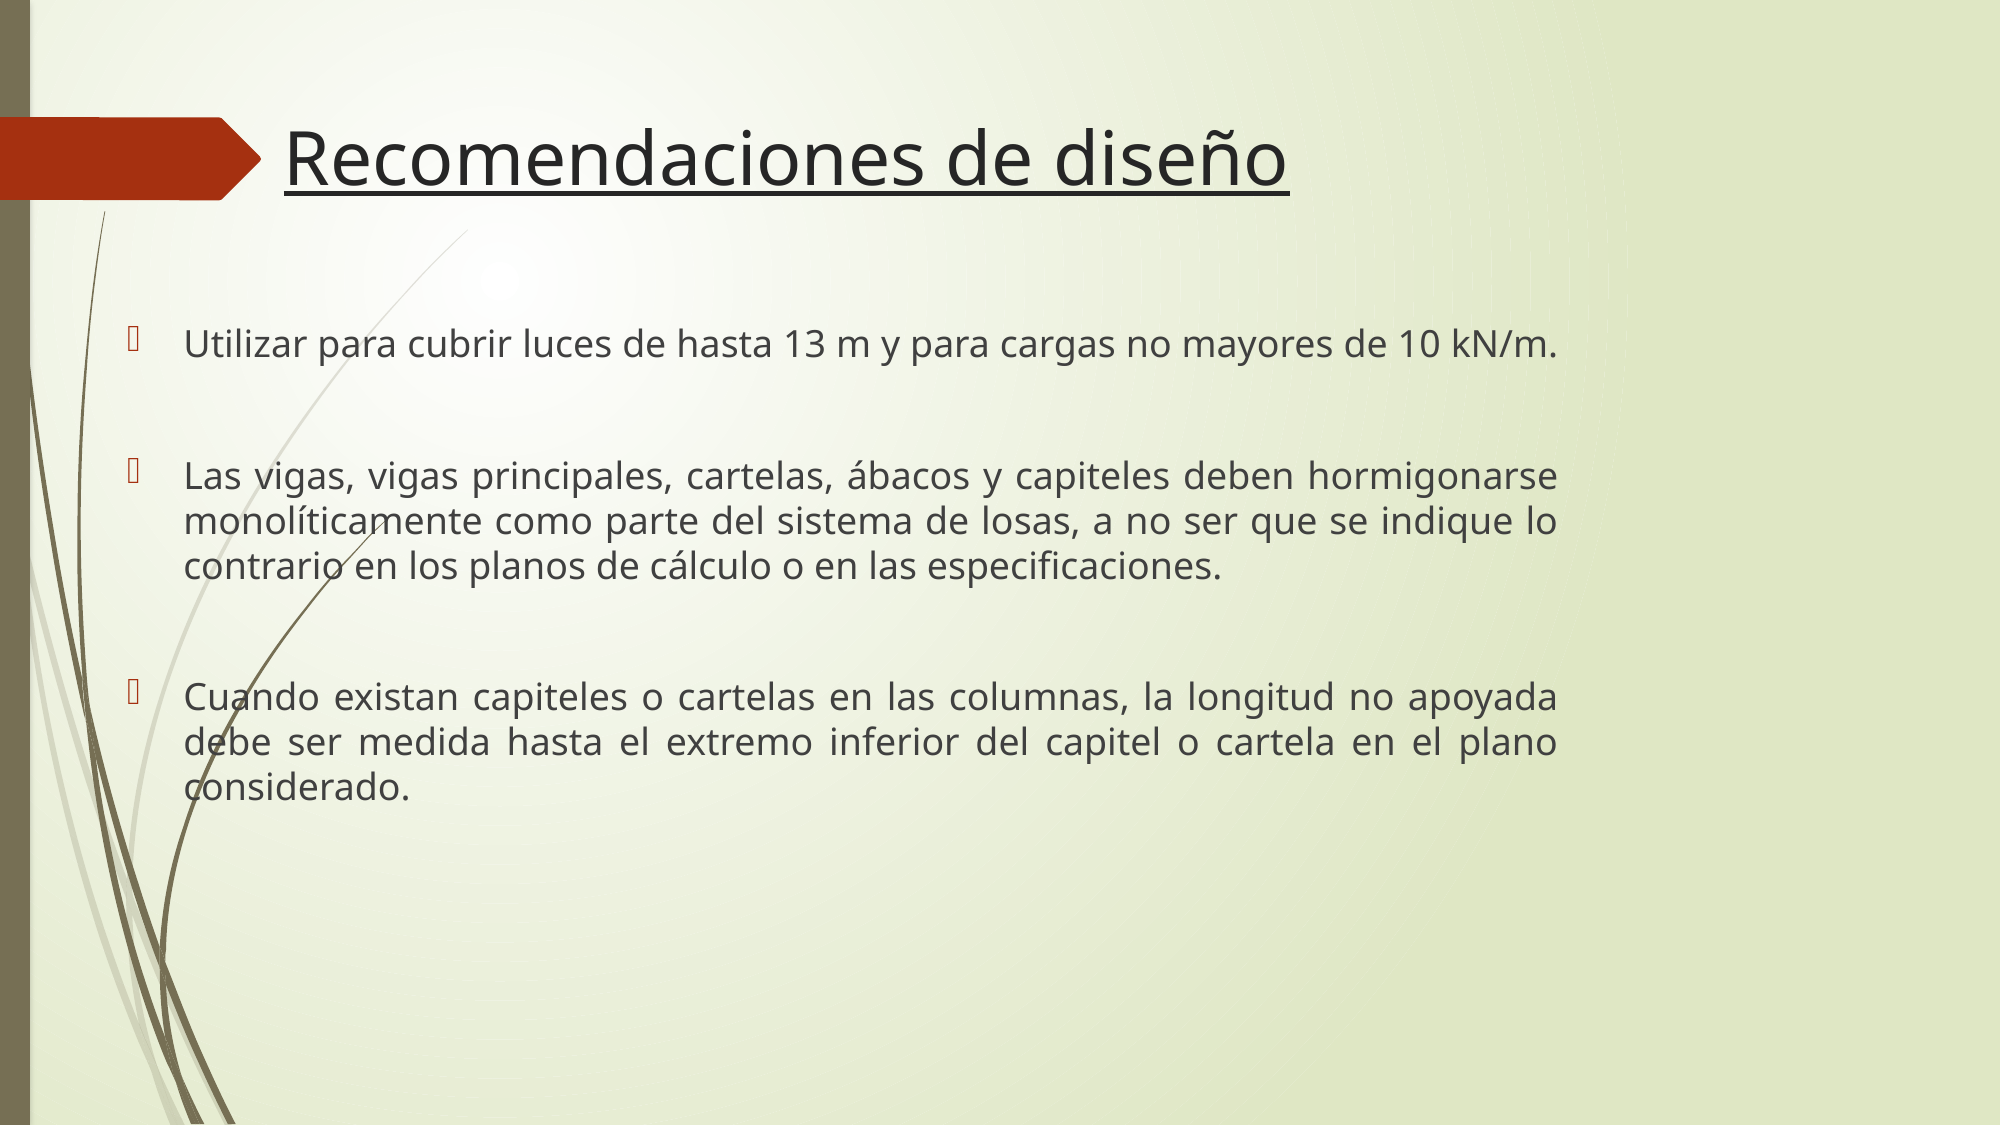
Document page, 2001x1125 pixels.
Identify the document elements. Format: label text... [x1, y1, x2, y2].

title Recomendaciones de diseño [269, 102, 1731, 313]
list Utilizar para cubrir luces de hasta 13 m y para cargas no mayores de 10 kN/m. Las vigas, vigas principales, cartelas, ábacos y capiteles deben hormigonarse monolíticamente como parte del sistema de losas, a no ser que se indique lo contrario en los planos de cálculo o en las especificaciones. Cuando existan capiteles o cartelas en las columnas, la longitud no apoyada debe ser medida hasta el extremo inferior del capitel o cartela en el plano considerado. [112, 312, 1575, 950]
